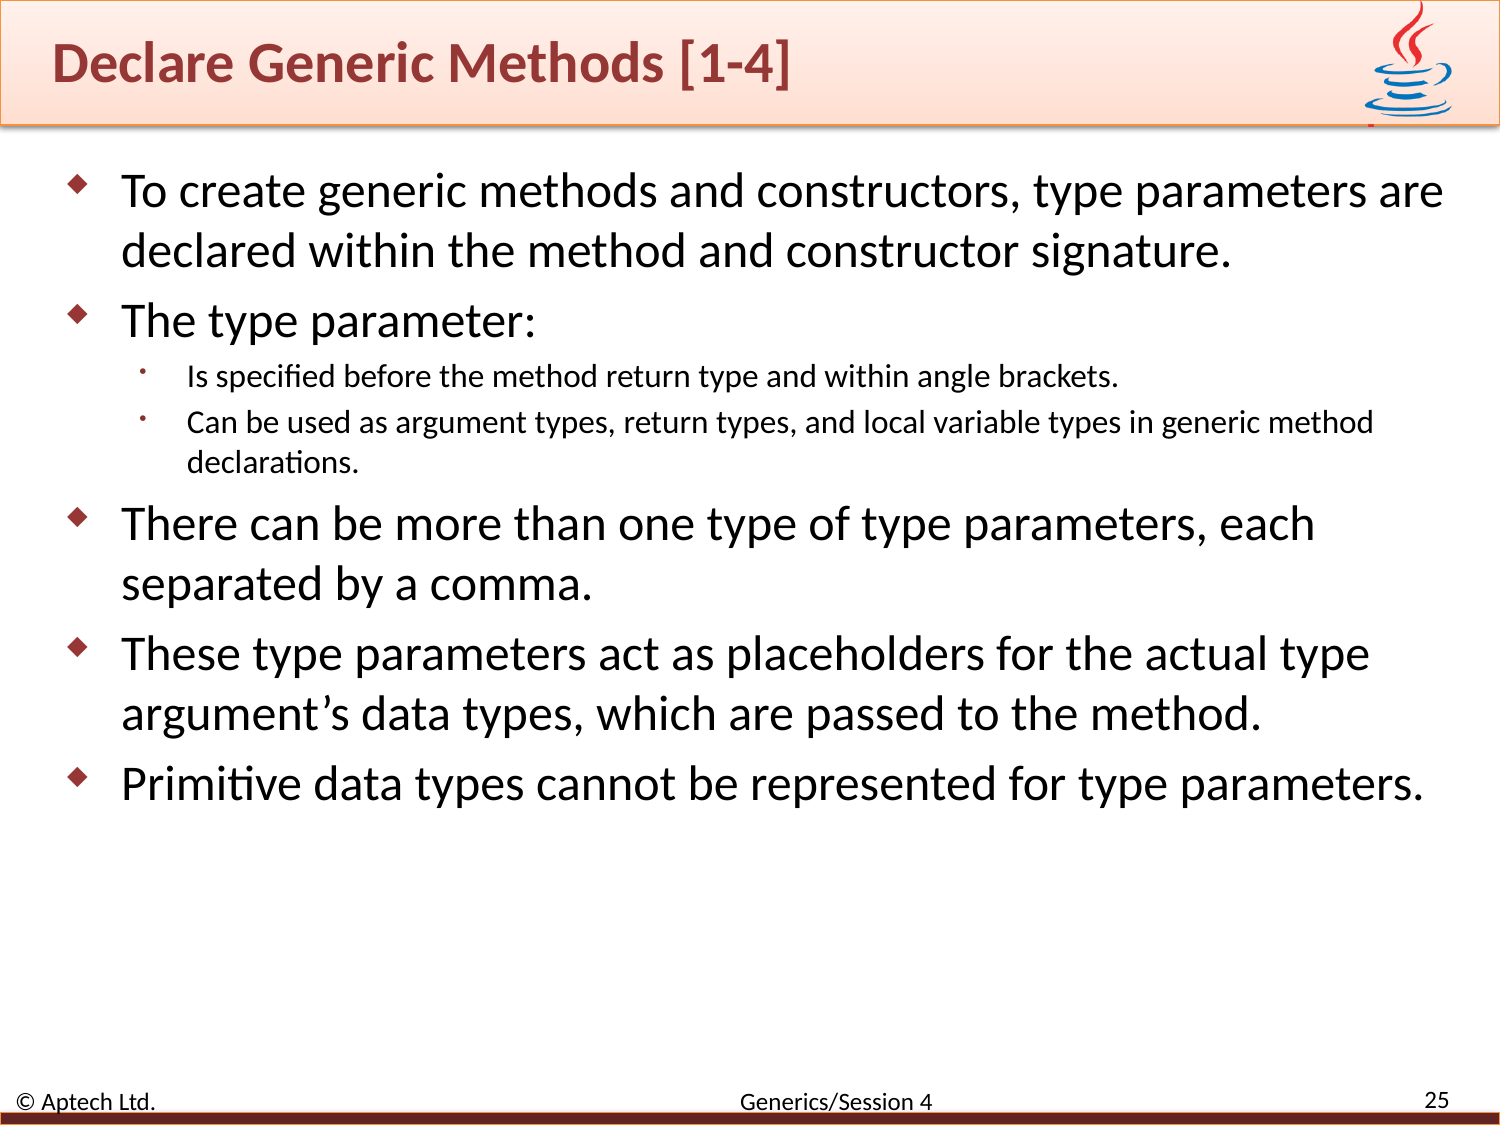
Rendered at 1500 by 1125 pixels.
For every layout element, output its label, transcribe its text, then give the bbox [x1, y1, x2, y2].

list To create generic methods and constructors, type parameters are declared within the method and constructor signature. The type parameter: Is specified before the method return type and within angle brackets. Can be used as argument types, return types, and local variable types in generic method declarations. There can be more than one type of type parameters, each separated by a comma. These type parameters act as placeholders for the actual type argument’s data types, which are passed to the method. Primitive data types cannot be represented for type parameters. [49, 149, 1463, 1013]
title Declare Generic Methods [1-4] [37, 24, 1288, 93]
footer © Aptech Ltd. Generics/Session 4 [0, 1087, 1325, 1113]
slide_number 25 [1337, 1084, 1465, 1113]
picture [1362, 0, 1454, 127]
